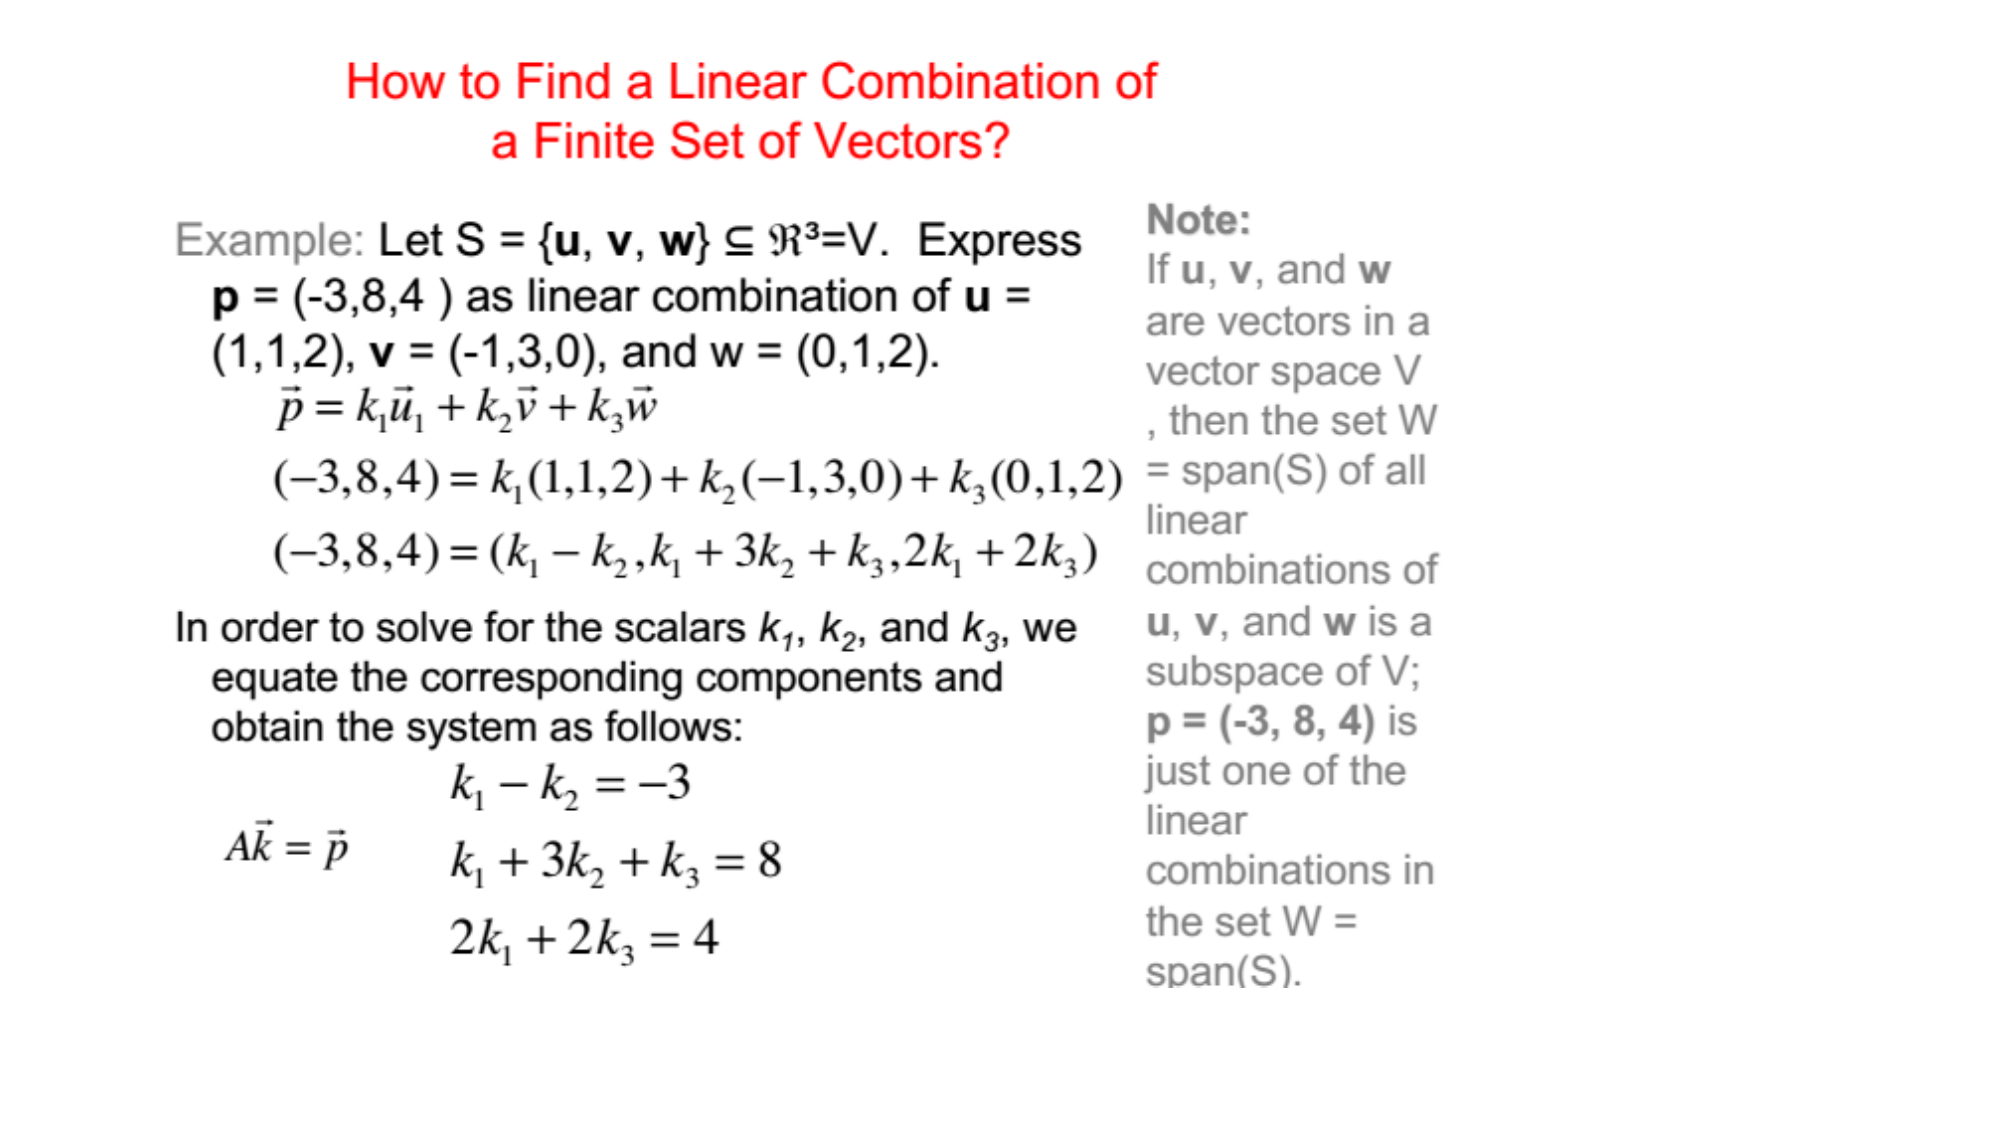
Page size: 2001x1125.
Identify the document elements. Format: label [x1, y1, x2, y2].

picture [137, 59, 1465, 988]
